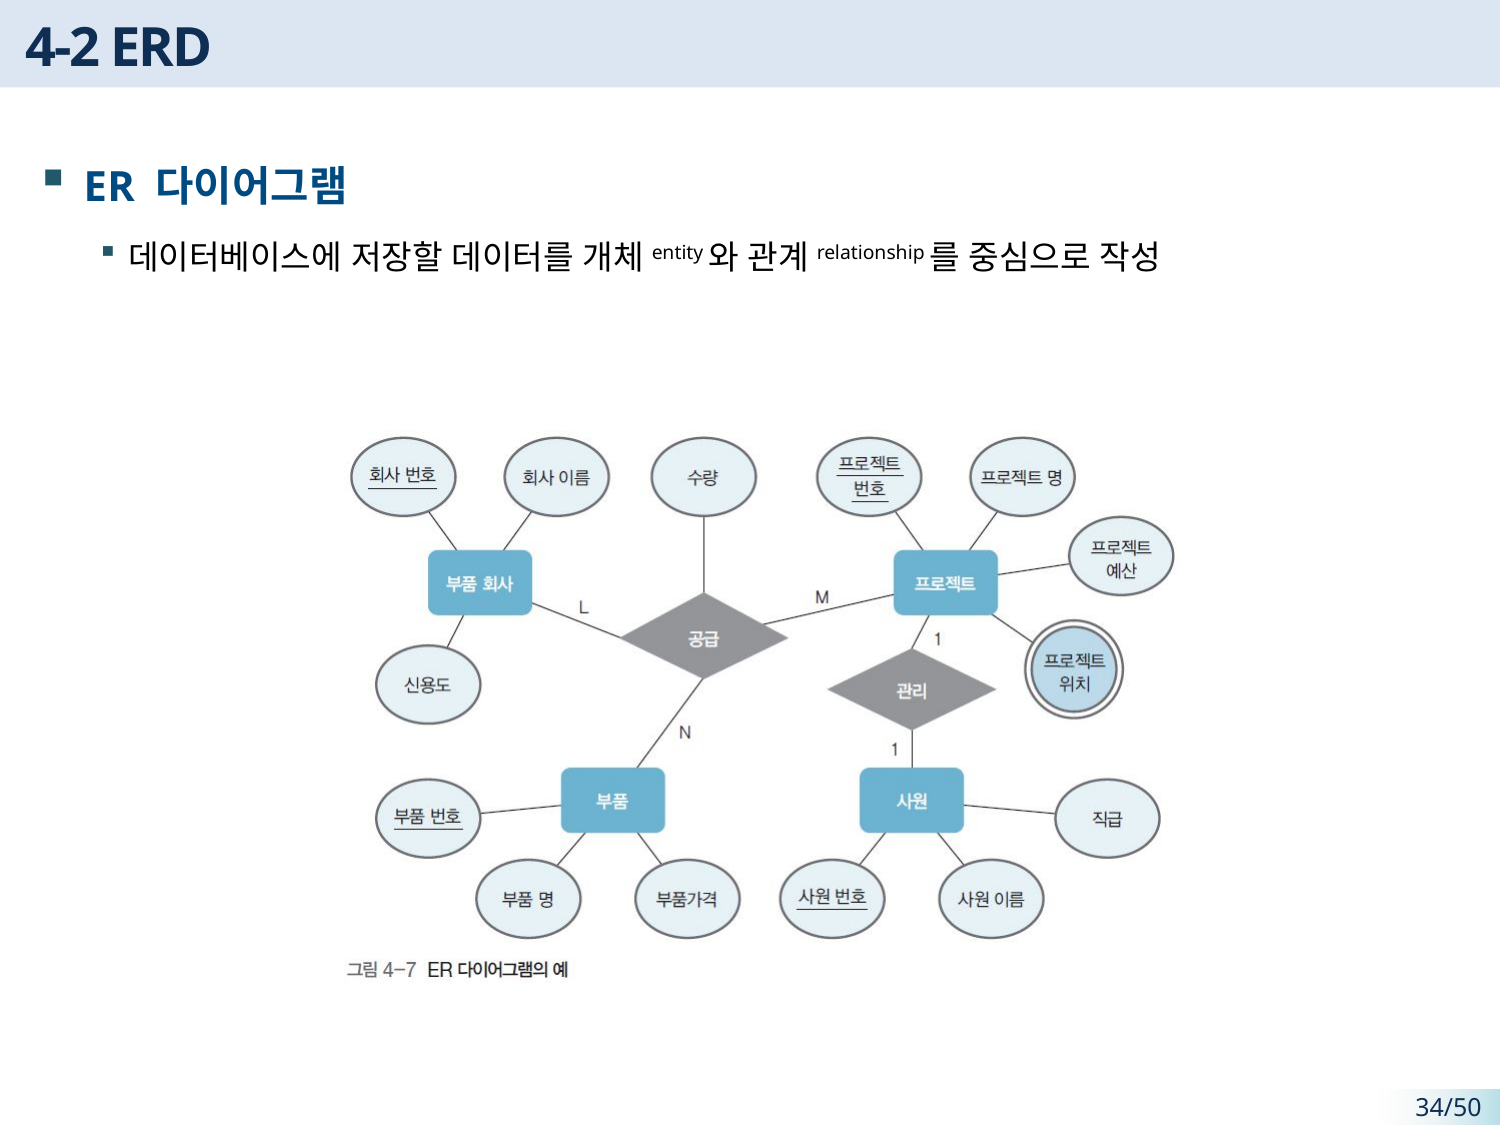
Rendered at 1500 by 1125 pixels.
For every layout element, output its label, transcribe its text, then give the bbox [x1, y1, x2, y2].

picture [336, 414, 1182, 989]
title 4-2 ERD [10, 5, 1288, 84]
list ER 다이어그램 데이터베이스에 저장할 데이터를 개체entity와 관계relationship를 중심으로 작성 [10, 126, 1481, 1117]
